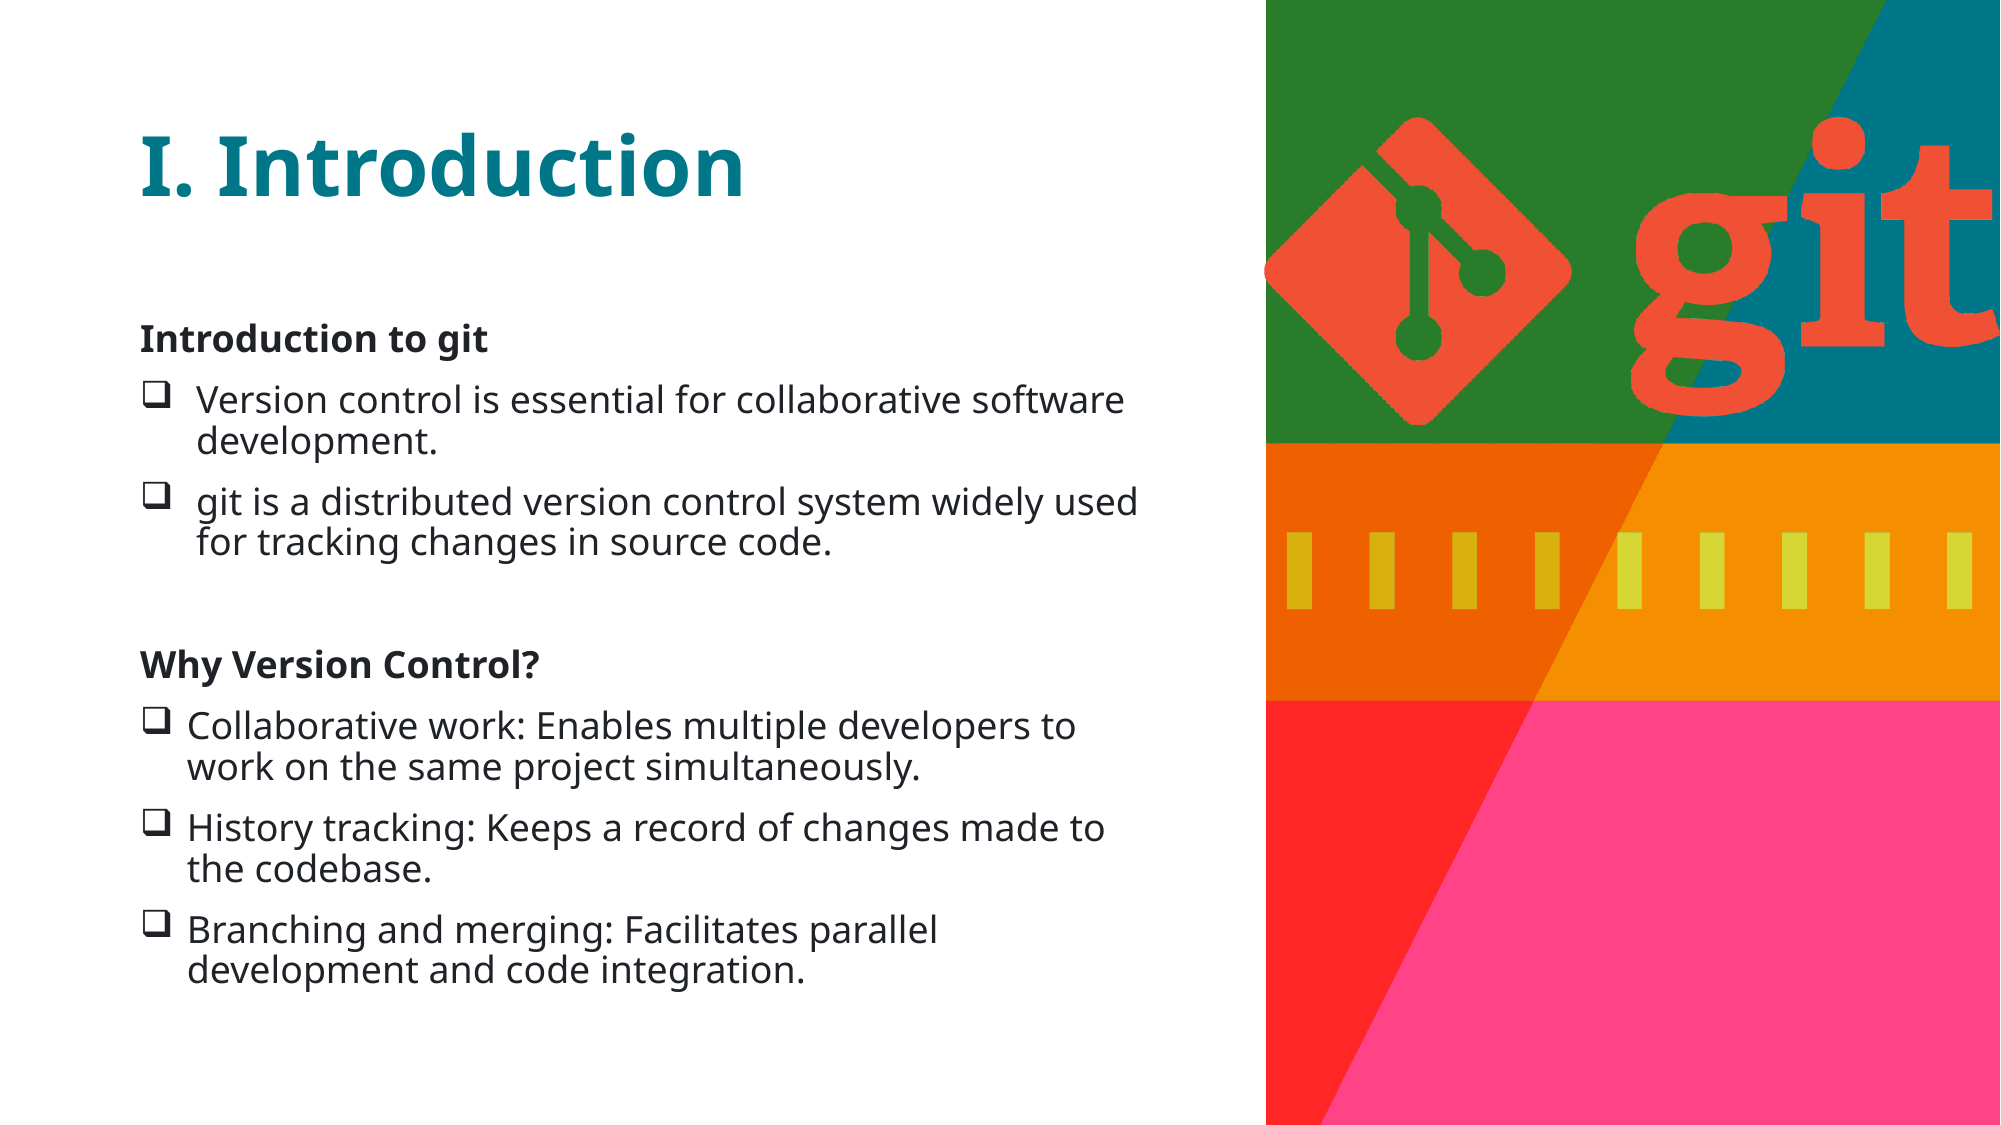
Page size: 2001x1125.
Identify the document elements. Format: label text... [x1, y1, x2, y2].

title I. Introduction [125, 117, 1188, 312]
list Introduction to git Version control is essential for collaborative software development. git is a distributed version control system widely used for tracking changes in source code. Why Version Control? Collaborative work: Enables multiple developers to work on the same project simultaneously. History tracking: Keeps a record of changes made to the codebase. Branching and merging: Facilitates parallel development and code integration. [125, 312, 1188, 1031]
picture [1266, 425, 2000, 1125]
picture [1266, 0, 2000, 117]
text_box [1264, 117, 2000, 425]
